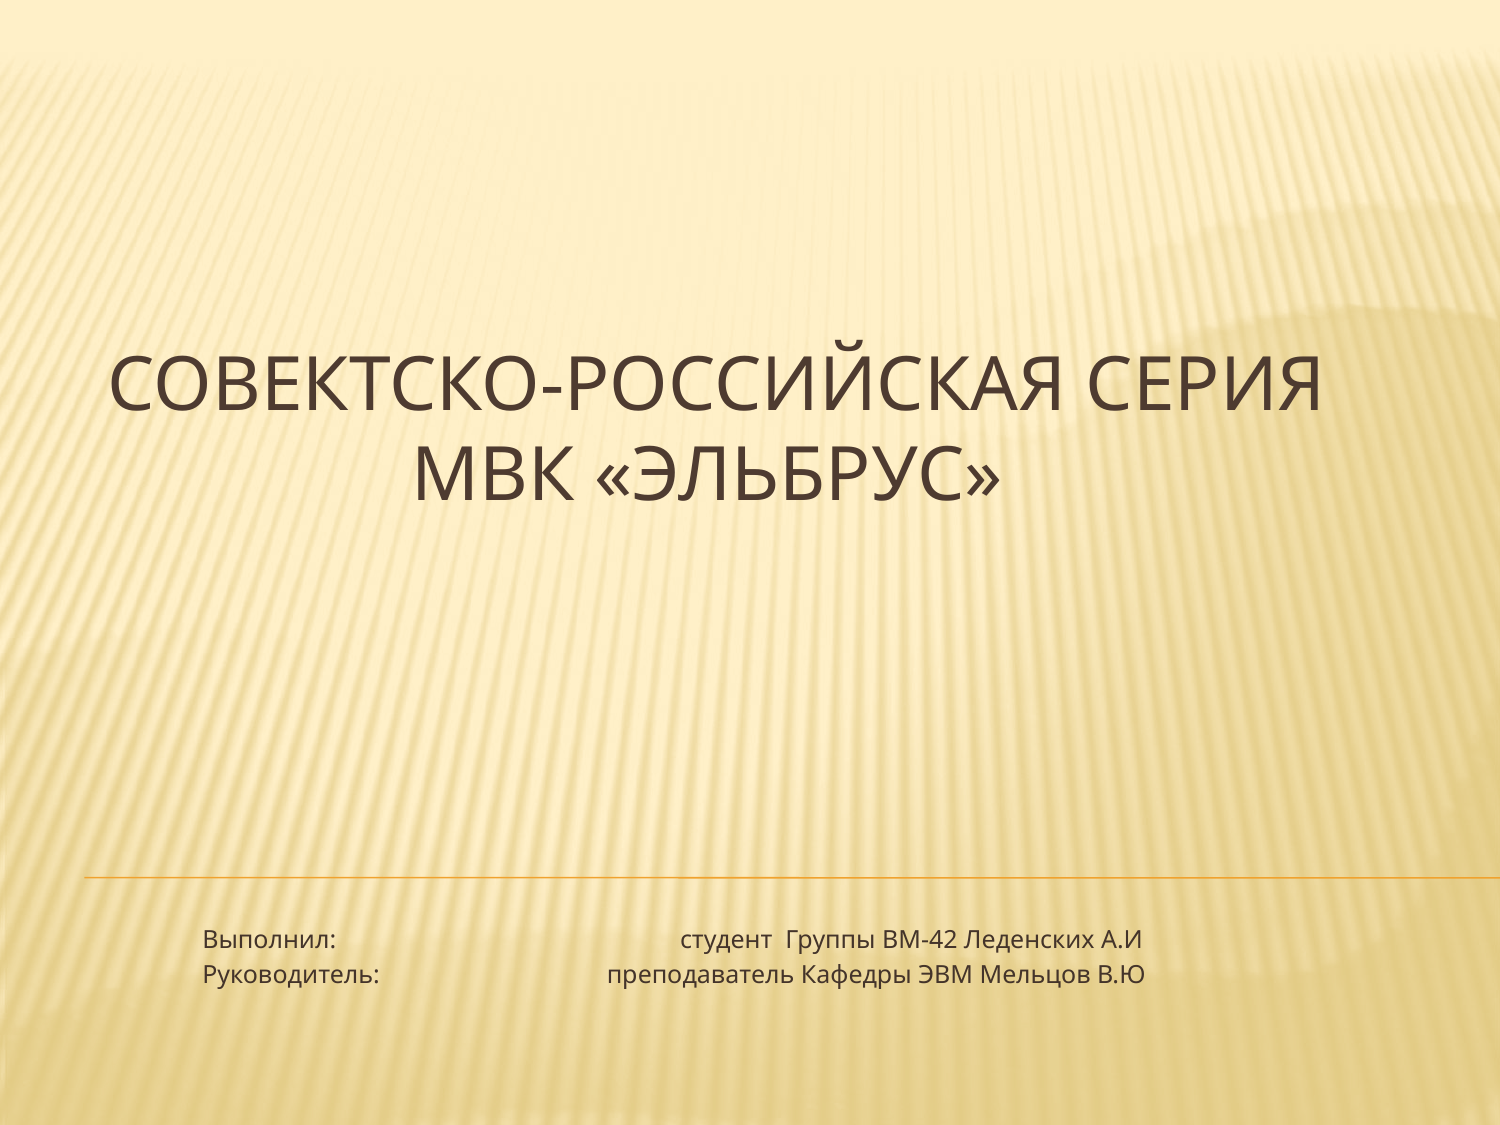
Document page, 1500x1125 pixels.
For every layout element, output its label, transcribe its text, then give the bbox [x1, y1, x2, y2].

title Совектско-Российская серия МВК «Эльбрус» [23, 328, 1411, 529]
subtitle Выполнил: студент Группы ВМ-42 Леденских А.И Руководитель: преподаватель Кафедры ЭВМ Мельцов В.Ю [187, 902, 1390, 997]
